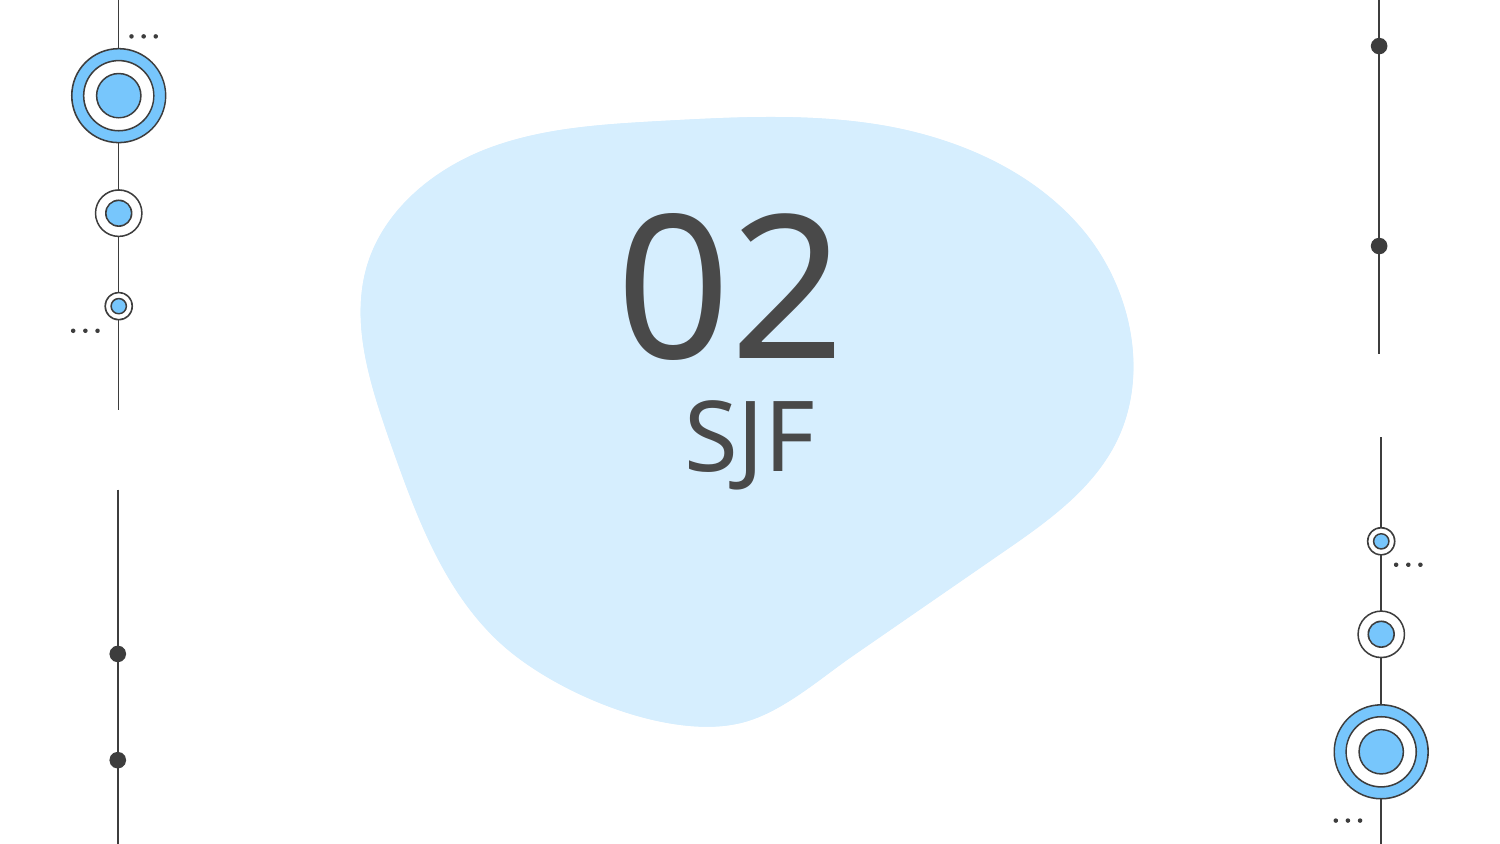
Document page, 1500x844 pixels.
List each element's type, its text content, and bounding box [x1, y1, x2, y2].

title 02 [487, 190, 975, 366]
title SJF [487, 366, 1013, 498]
